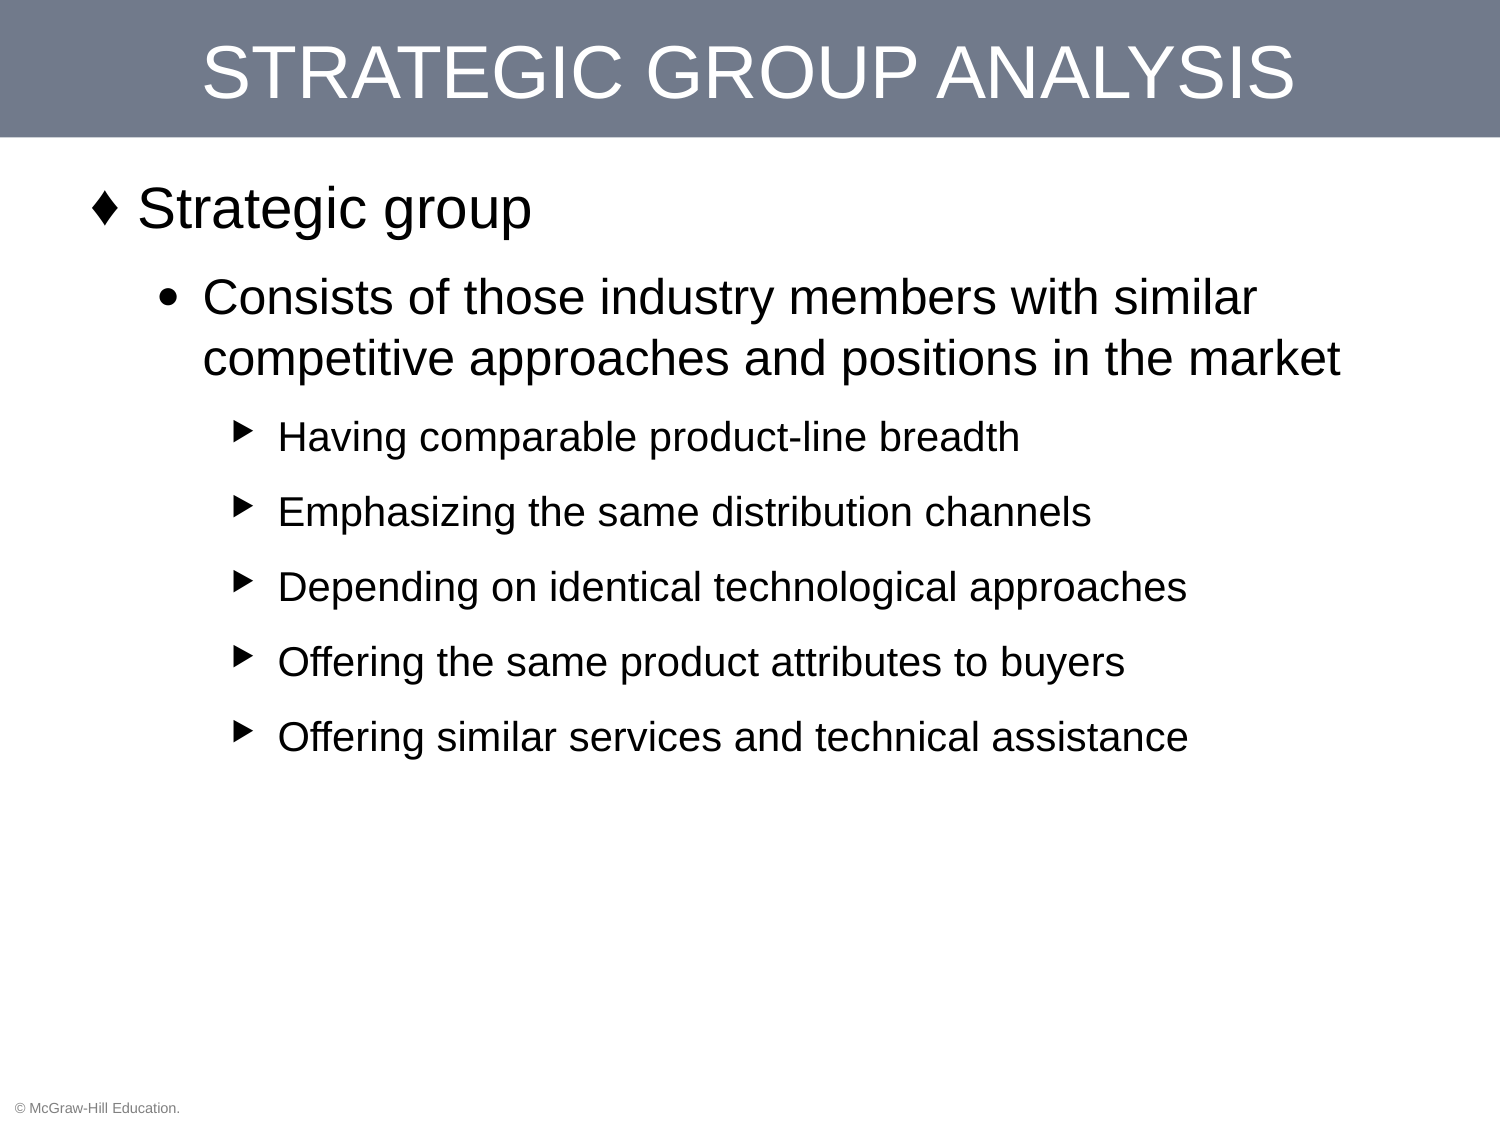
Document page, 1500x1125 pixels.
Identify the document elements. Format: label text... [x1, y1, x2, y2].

title STRATEGIC GROUP ANALYSIS [0, 0, 1500, 138]
list Strategic group Consists of those industry members with similar competitive approaches and positions in the market Having comparable product-line breadth Emphasizing the same distribution channels Depending on identical technological approaches Offering the same product attributes to buyers Offering similar services and technical assistance [74, 162, 1426, 1076]
